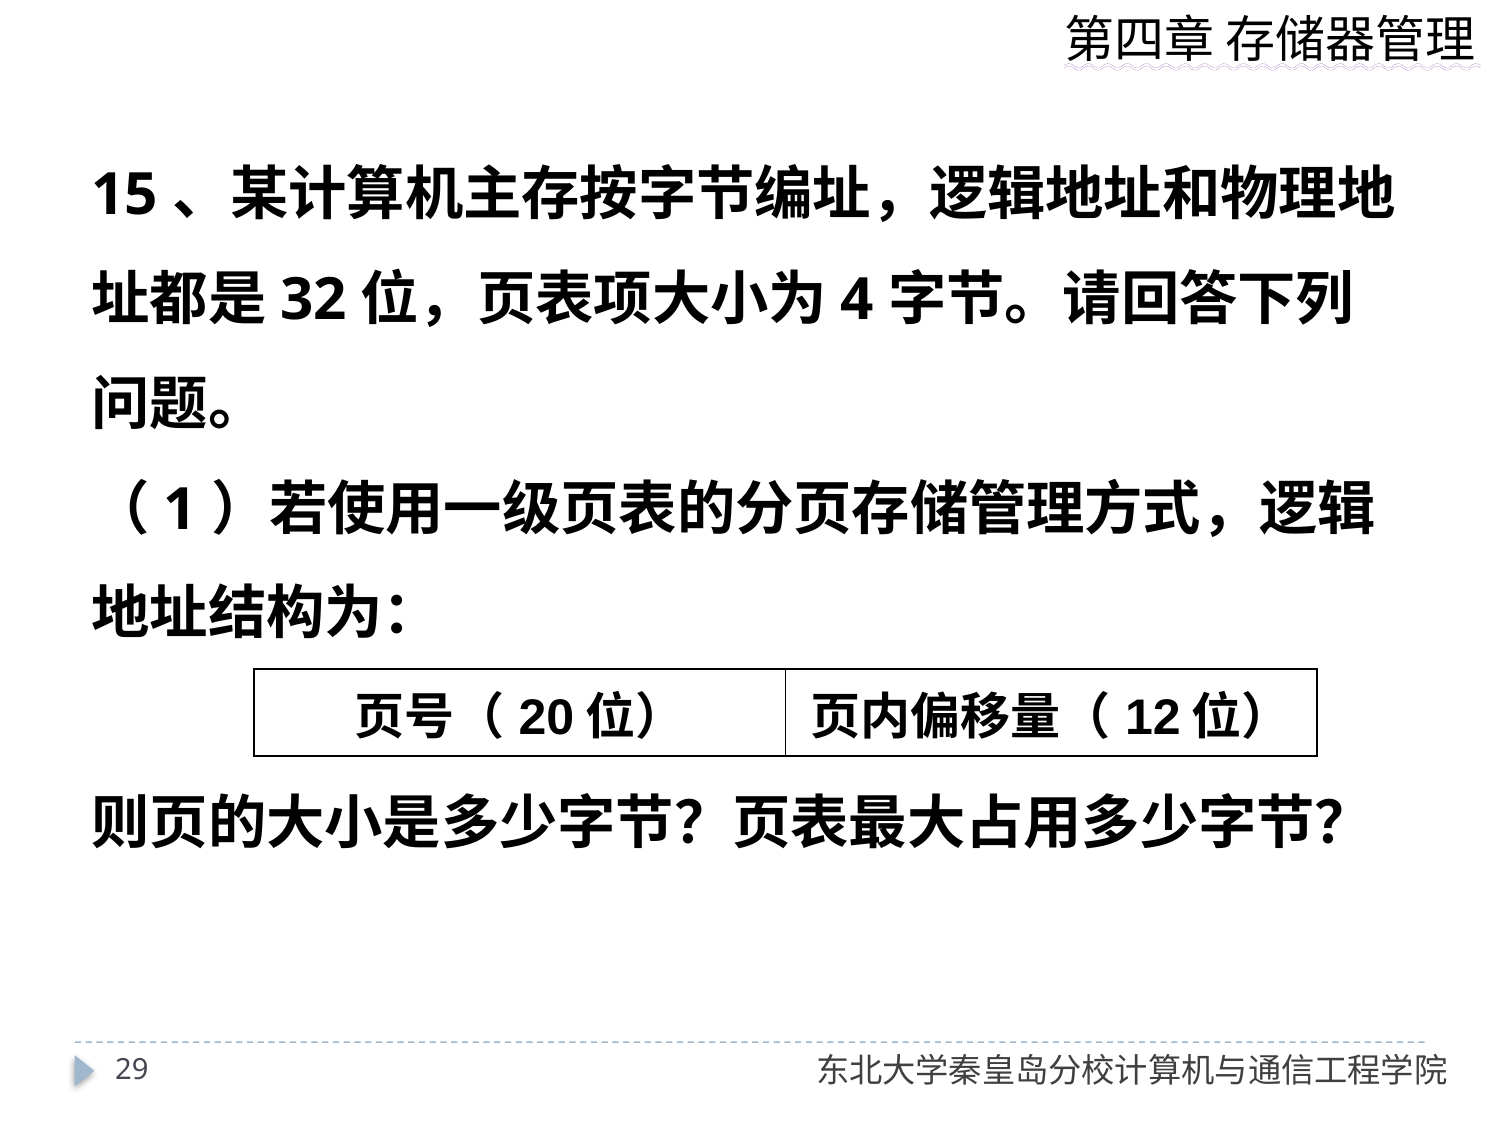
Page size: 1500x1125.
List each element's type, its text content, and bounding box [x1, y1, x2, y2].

table_header 页内偏移量（12位） [786, 670, 1316, 755]
slide_number 29 [100, 1042, 426, 1103]
list 15、某计算机主存按字节编址，逻辑地址和物理地址都是32位，页表项大小为4字节。请回答下列问题。 （1）若使用一级页表的分页存储管理方式，逻辑地址结构为： 则页的大小是多少字节？页表最大占用多少字节？ [76, 113, 1424, 1000]
table_header 页号（20位） [255, 670, 785, 755]
